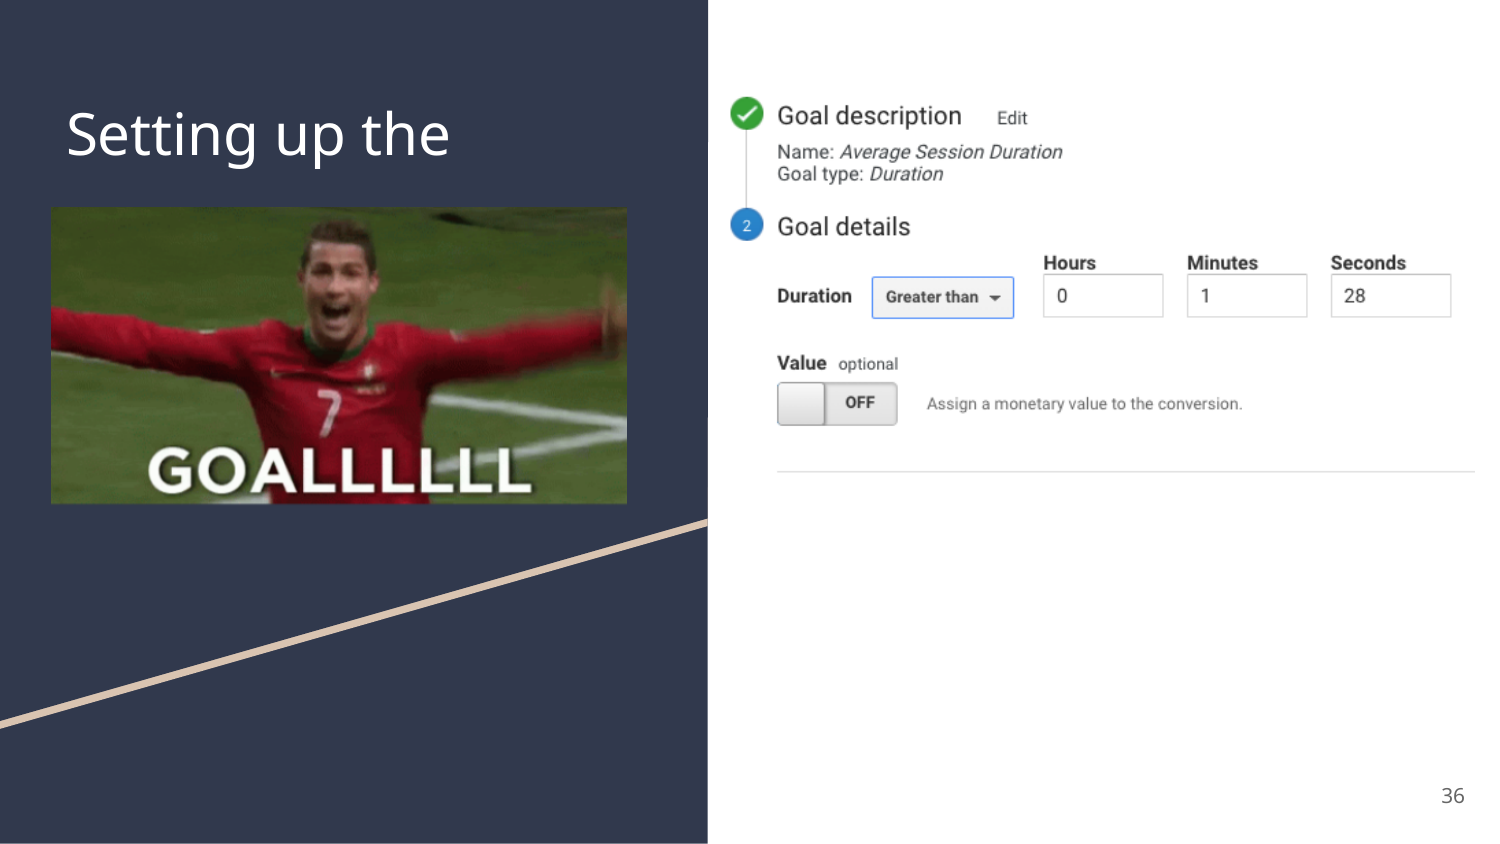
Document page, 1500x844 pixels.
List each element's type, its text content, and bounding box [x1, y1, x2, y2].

slide_number 36 [1389, 764, 1480, 830]
picture [717, 81, 1476, 474]
picture [50, 207, 627, 508]
title Setting up the [51, 82, 660, 494]
